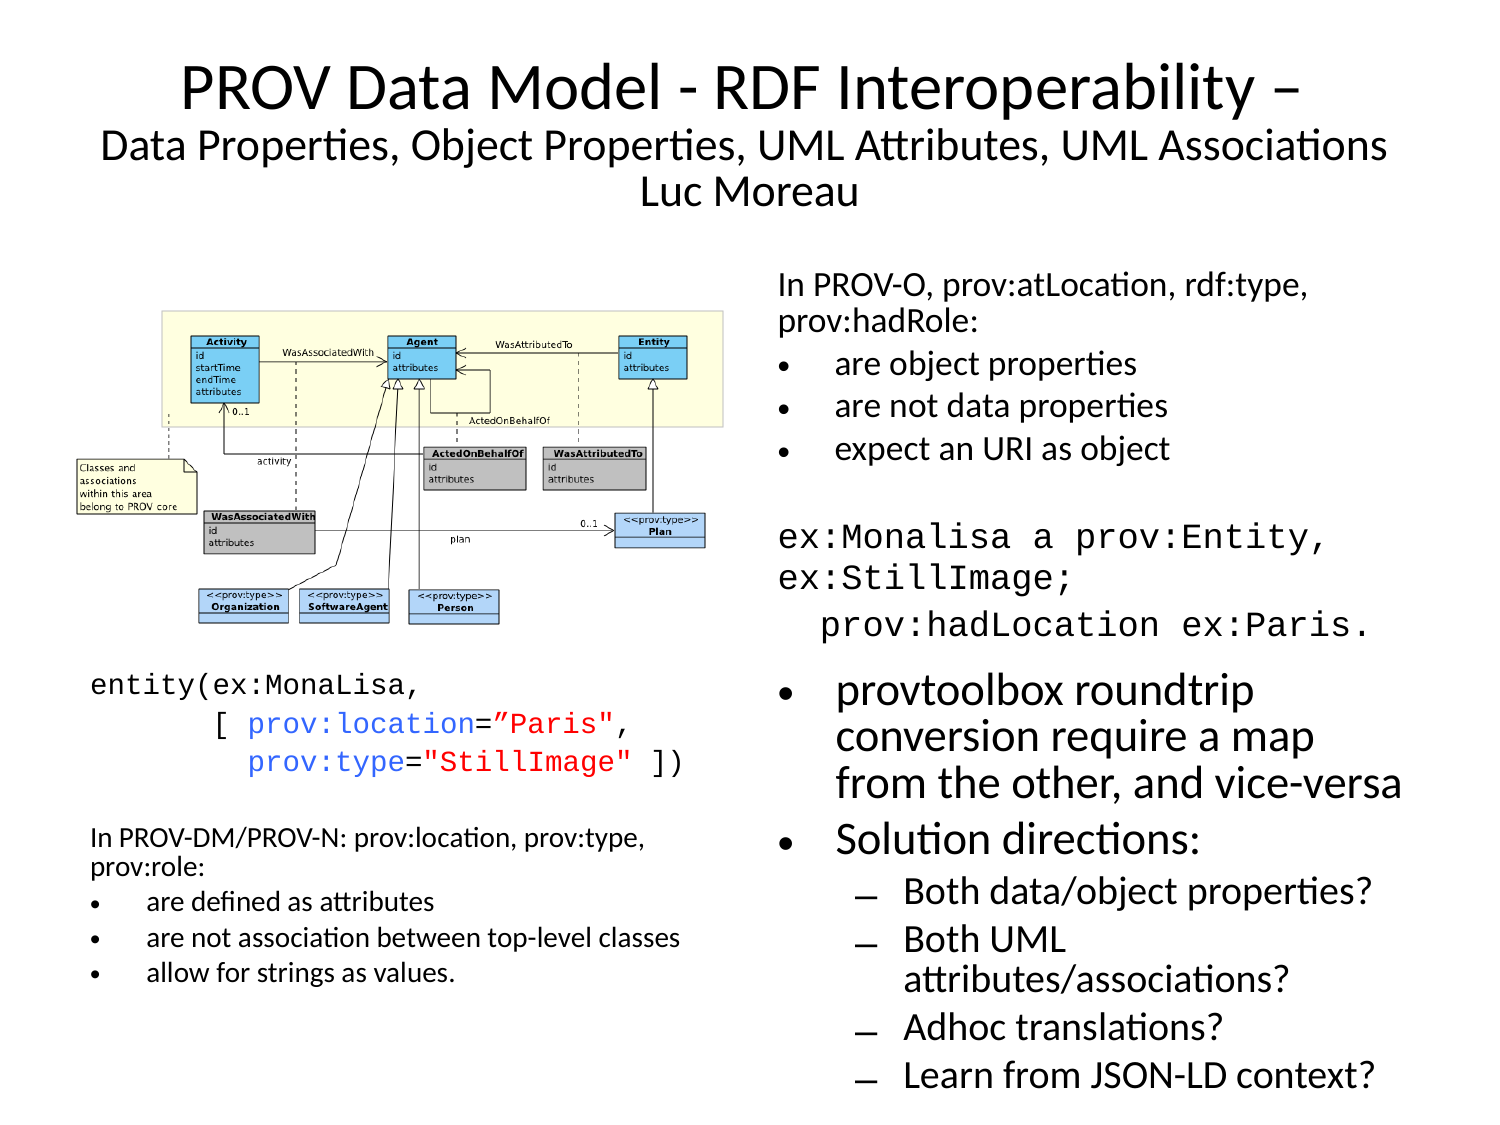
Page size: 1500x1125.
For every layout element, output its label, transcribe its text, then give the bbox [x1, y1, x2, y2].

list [74, 262, 738, 663]
list entity(ex:MonaLisa, [ prov:location=”Paris", prov:type="StillImage" ]) In PROV-DM/PROV-N: prov:location, prov:type, prov:role: are defined as attributes are not association between top-level classes allow for strings as values. [75, 669, 738, 1063]
list provtoolbox roundtrip conversion require a map from the other, and vice-versa Solution directions: Both data/object properties? Both UML attributes/associations? Adhoc translations? Learn from JSON-LD context? [762, 662, 1425, 1125]
title PROV Data Model - RDF Interoperability – Data Properties, Object Properties, UML Attributes, UML Associations Luc Moreau [75, 45, 1425, 233]
list In PROV-O, prov:atLocation, rdf:type, prov:hadRole: are object properties are not data properties expect an URI as object ex:Monalisa a prov:Entity, ex:StillImage; prov:hadLocation ex:Paris. [762, 262, 1425, 662]
